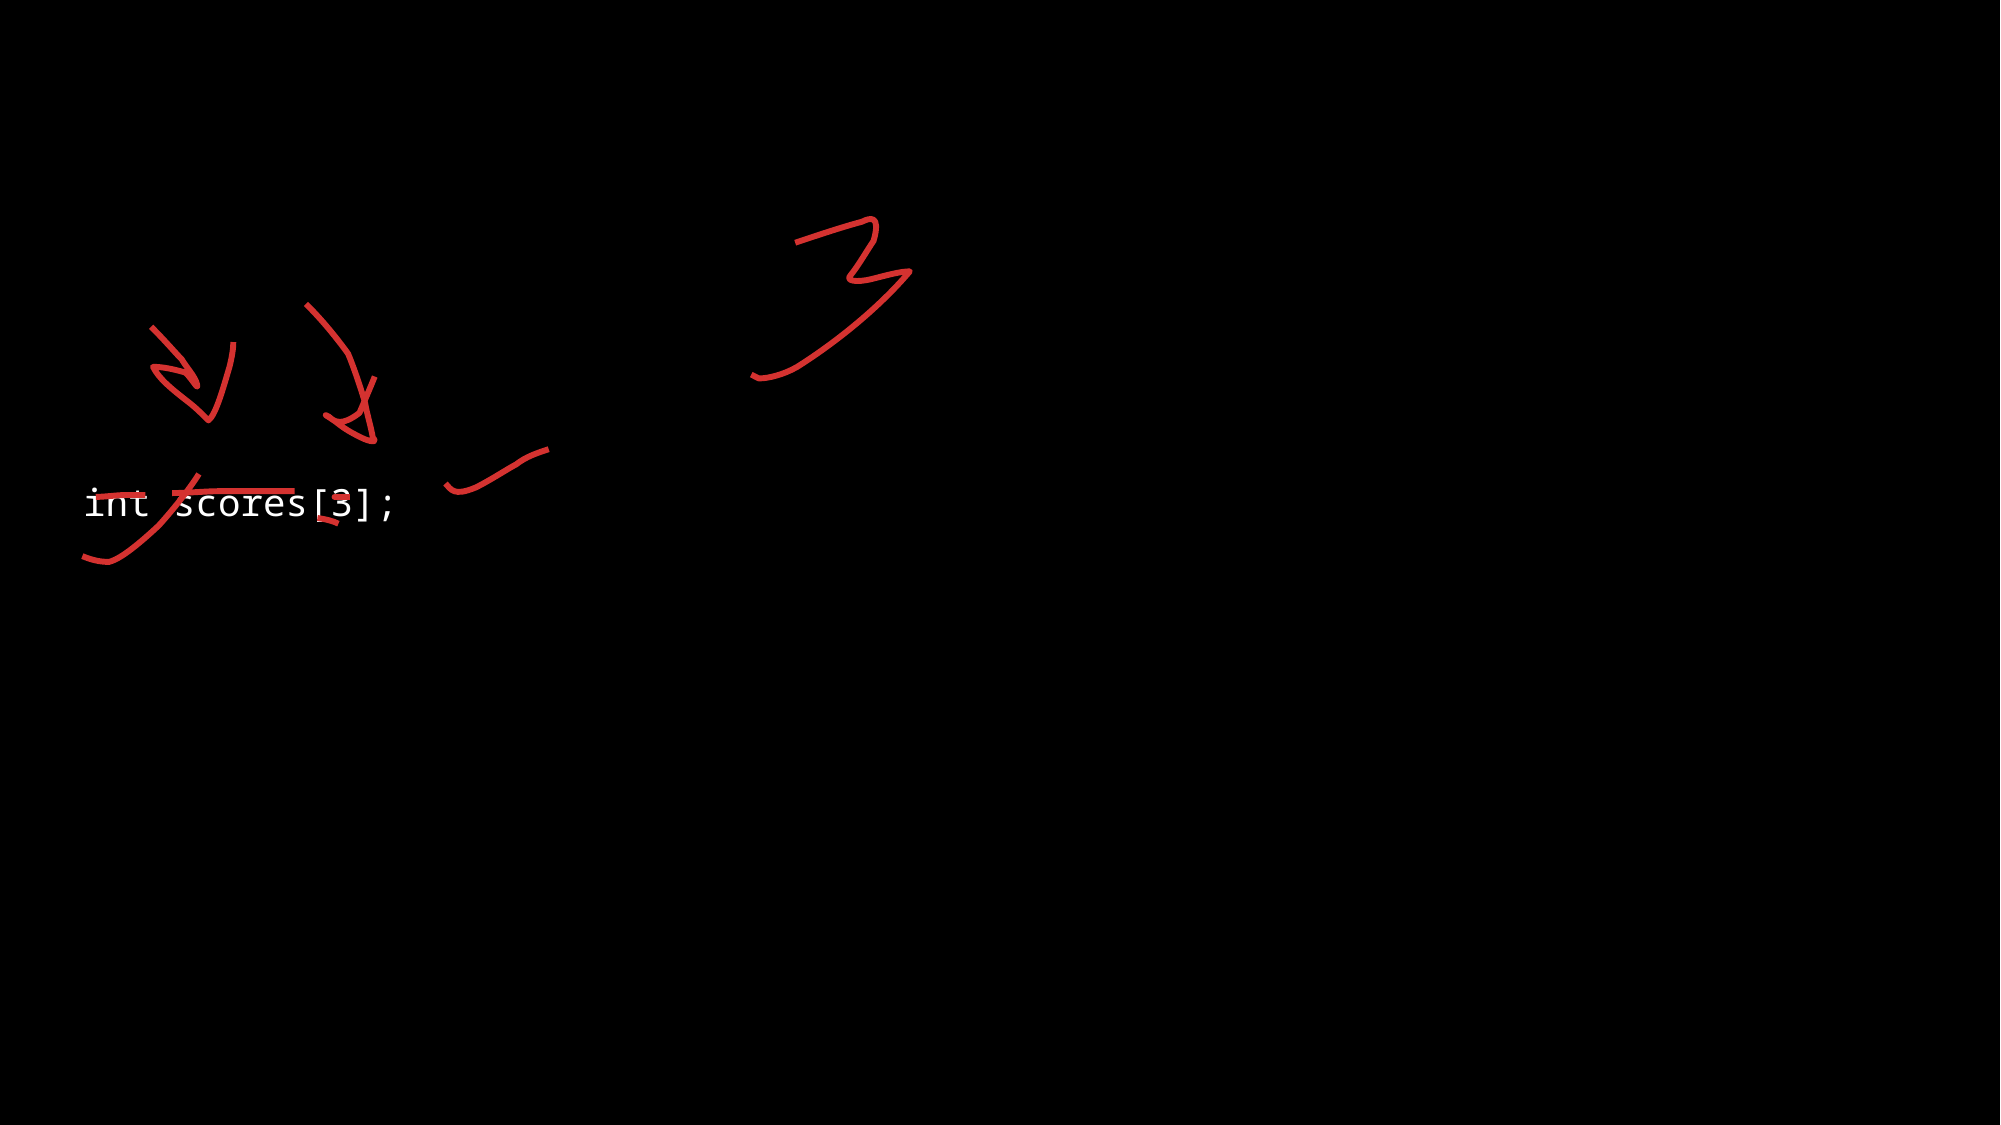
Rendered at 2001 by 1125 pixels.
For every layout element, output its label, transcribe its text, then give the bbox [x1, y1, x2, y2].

text_box [332, 495, 350, 499]
text_box [304, 302, 377, 444]
text_box [172, 490, 184, 496]
text_box [317, 515, 340, 526]
text_box [95, 492, 146, 499]
list int scores[3]; [68, 252, 1932, 1000]
text_box [149, 325, 236, 423]
text_box [750, 216, 912, 381]
text_box [81, 472, 201, 565]
text_box [443, 447, 550, 494]
text_box [188, 489, 295, 495]
